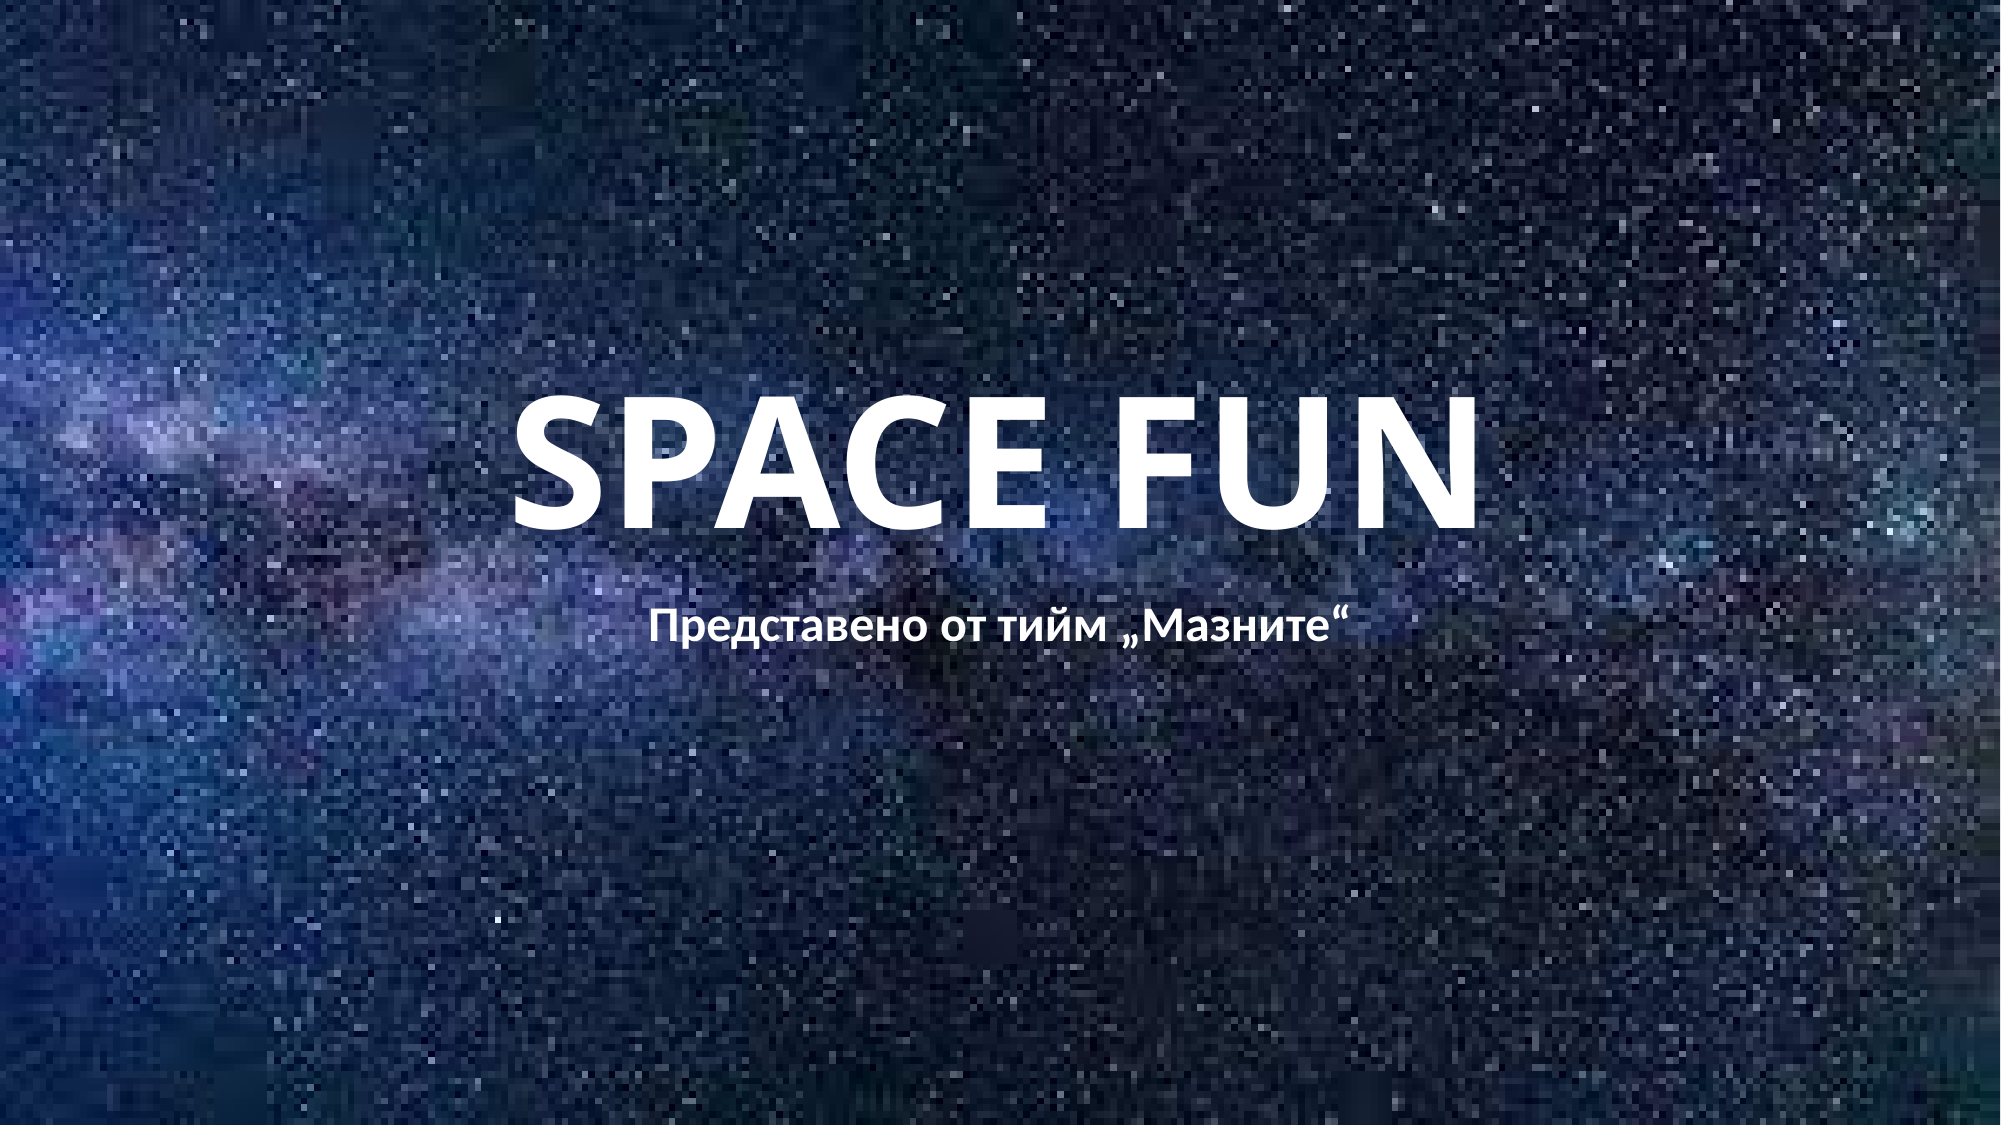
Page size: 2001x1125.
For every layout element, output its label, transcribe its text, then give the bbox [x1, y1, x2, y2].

title SPACE FUN [249, 184, 1750, 576]
picture [0, 0, 2001, 1125]
subtitle Представено от тийм „Мазните“ [249, 590, 1750, 863]
